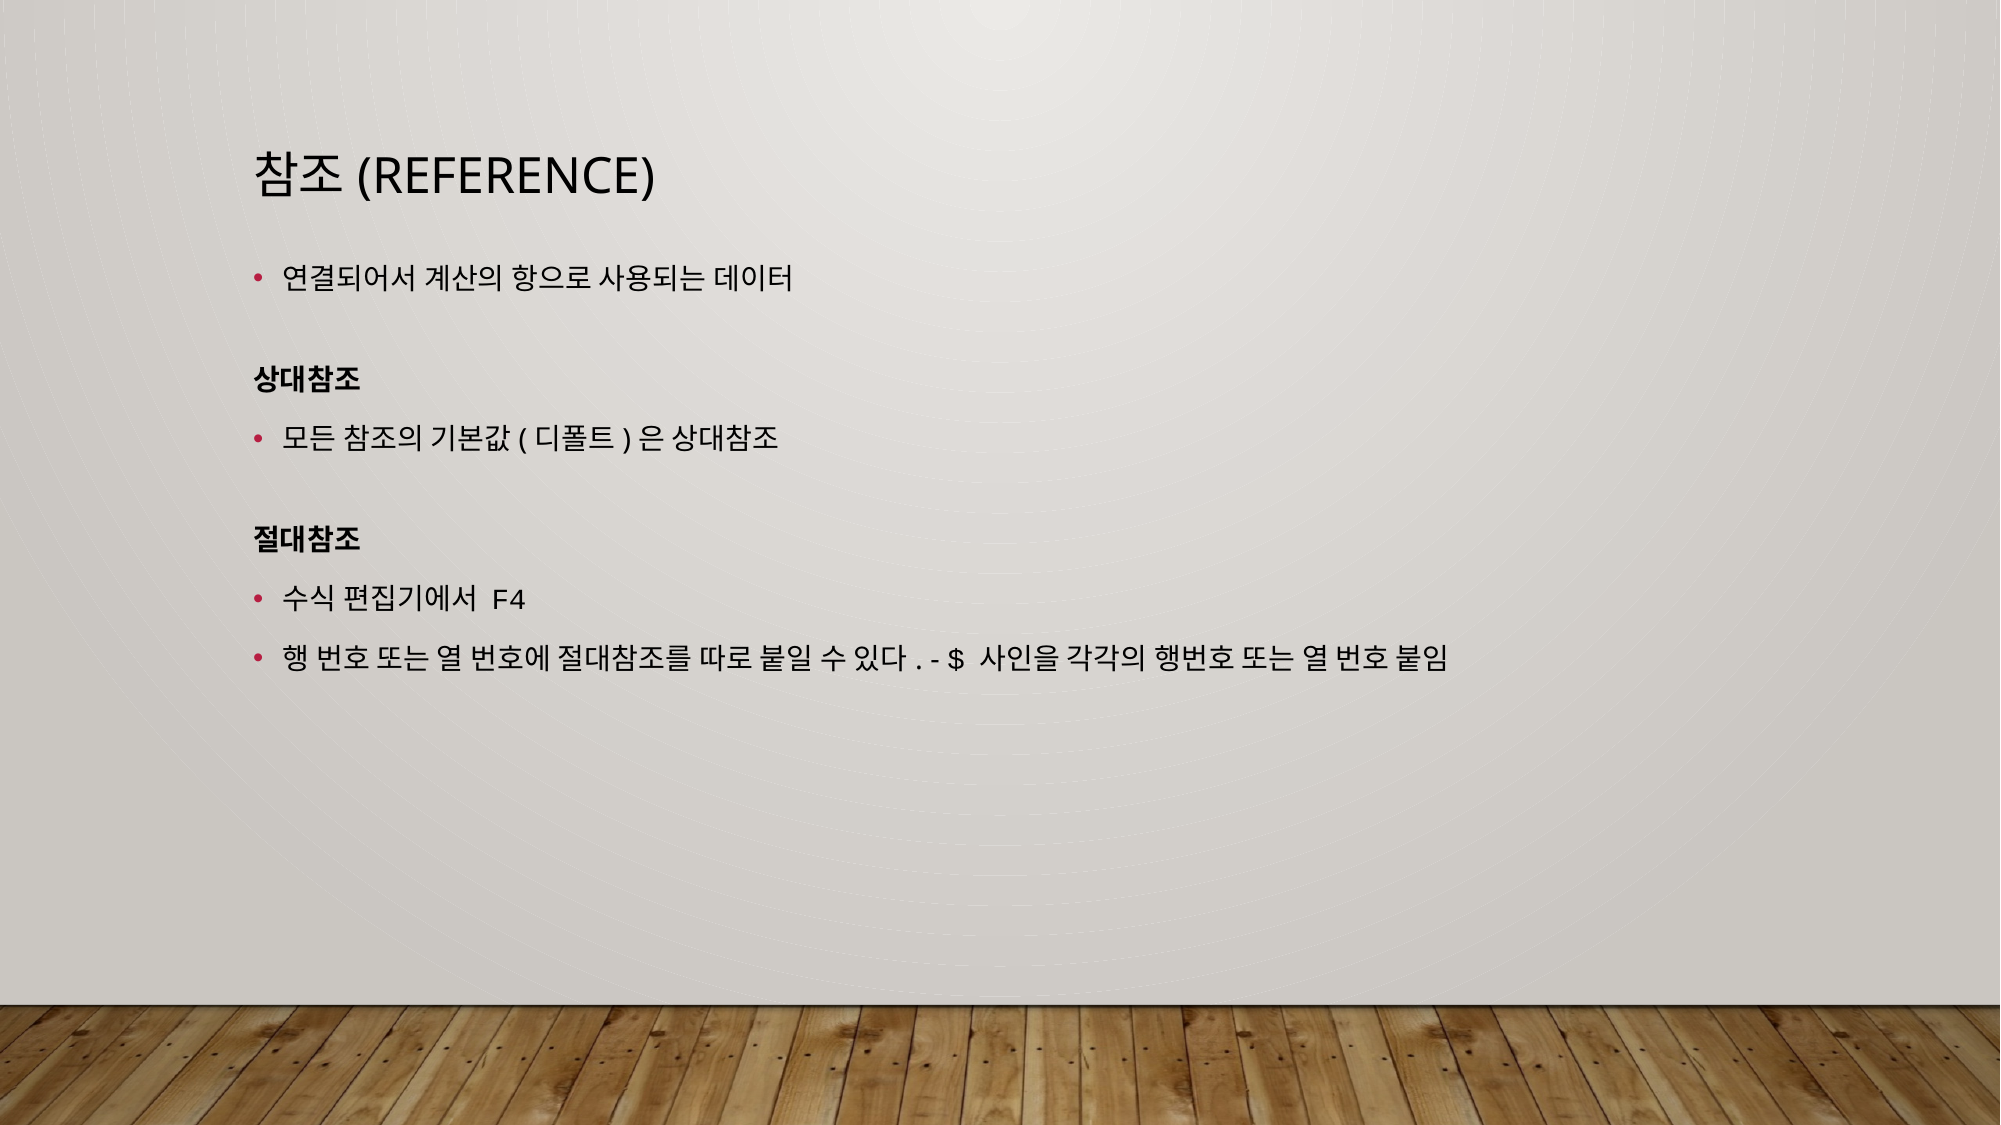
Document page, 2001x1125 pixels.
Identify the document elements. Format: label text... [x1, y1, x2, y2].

list 연결되어서 계산의 항으로 사용되는 데이터 상대참조 모든 참조의 기본값(디폴트)은 상대참조 절대참조 수식 편집기에서 F4 행 번호 또는 열 번호에 절대참조를 따로 붙일 수 있다. - $ 사인을 각각의 행번호 또는 열 번호 붙임 [238, 249, 1814, 897]
title 참조(Reference) [238, 131, 1814, 223]
picture [0, 1005, 2000, 1125]
